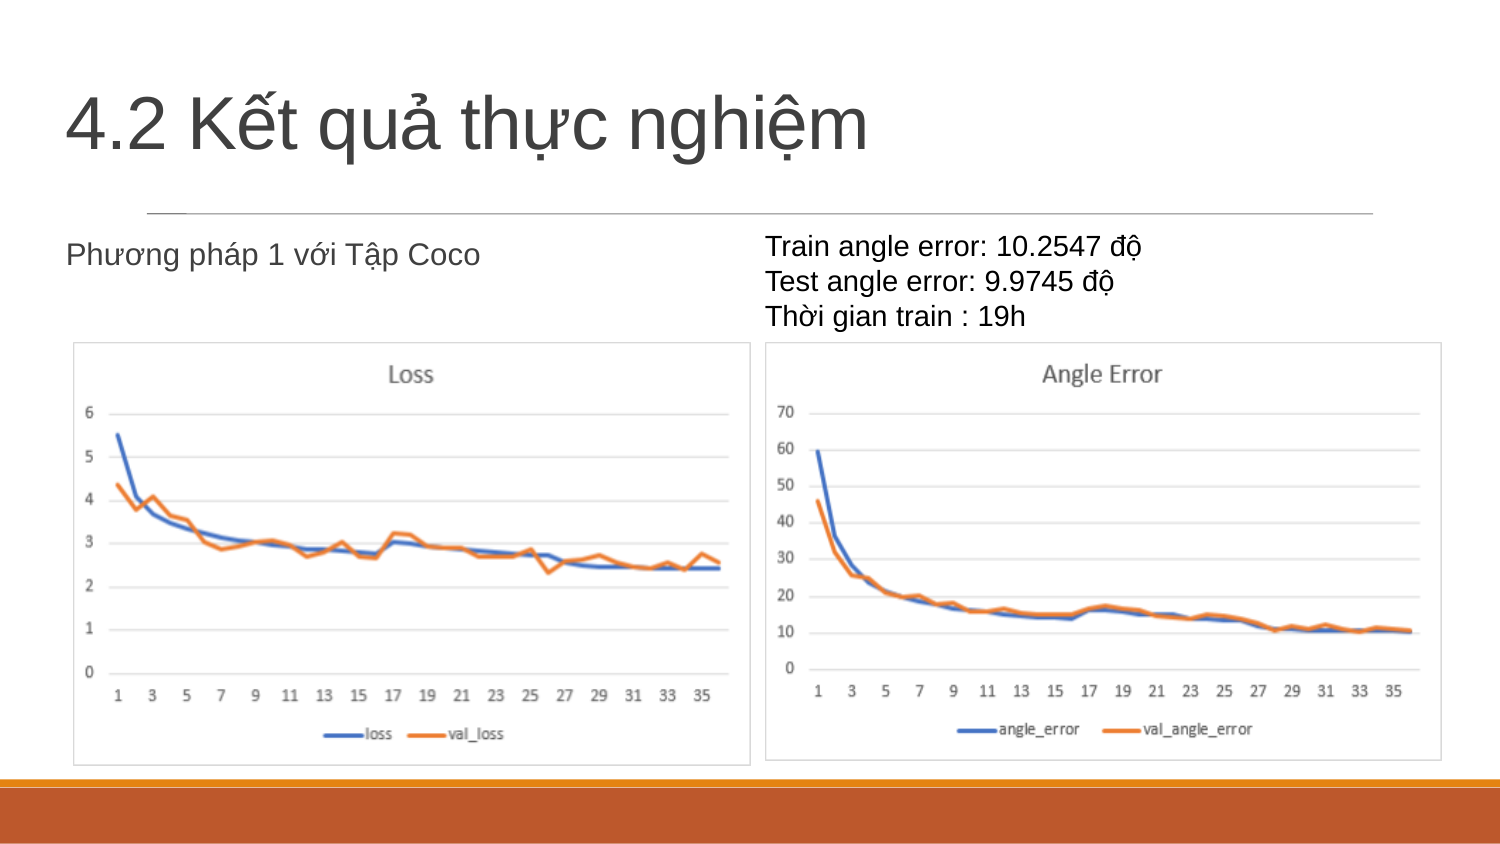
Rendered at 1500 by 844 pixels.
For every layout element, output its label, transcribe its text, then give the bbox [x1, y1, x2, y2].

picture [764, 342, 1443, 762]
text_box Train angle error: 10.2547 độ Test angle error: 9.9745 độ Thời gian train : 19h [750, 212, 1196, 329]
picture [72, 342, 751, 766]
text_box Phương pháp 1 với Tập Coco [51, 219, 796, 291]
text_box 4.2 Kết quả thực nghiệm [51, 72, 1449, 167]
